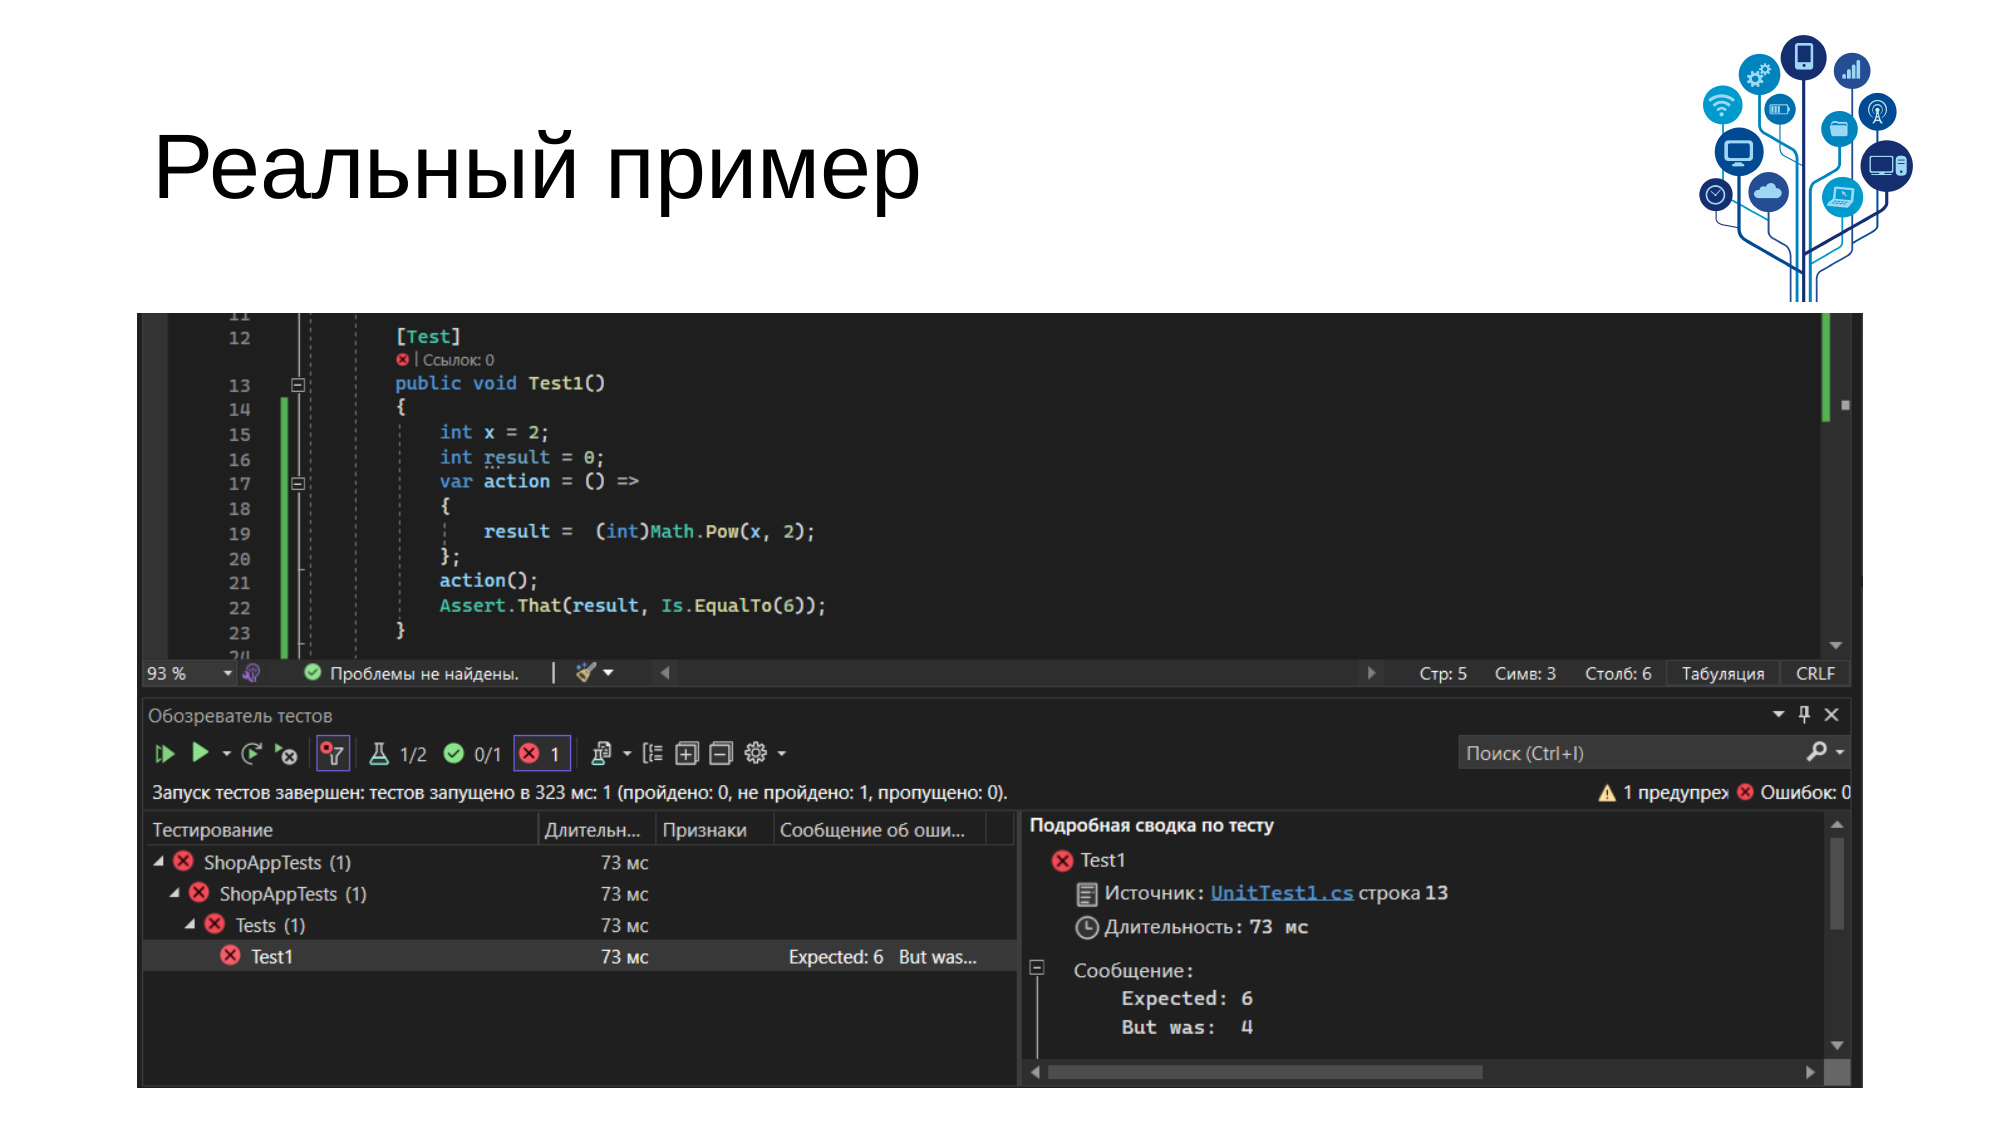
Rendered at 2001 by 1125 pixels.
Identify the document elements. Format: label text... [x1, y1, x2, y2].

picture [1618, 3, 2000, 334]
title Реальный пример [137, 59, 1692, 278]
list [137, 313, 1863, 1089]
